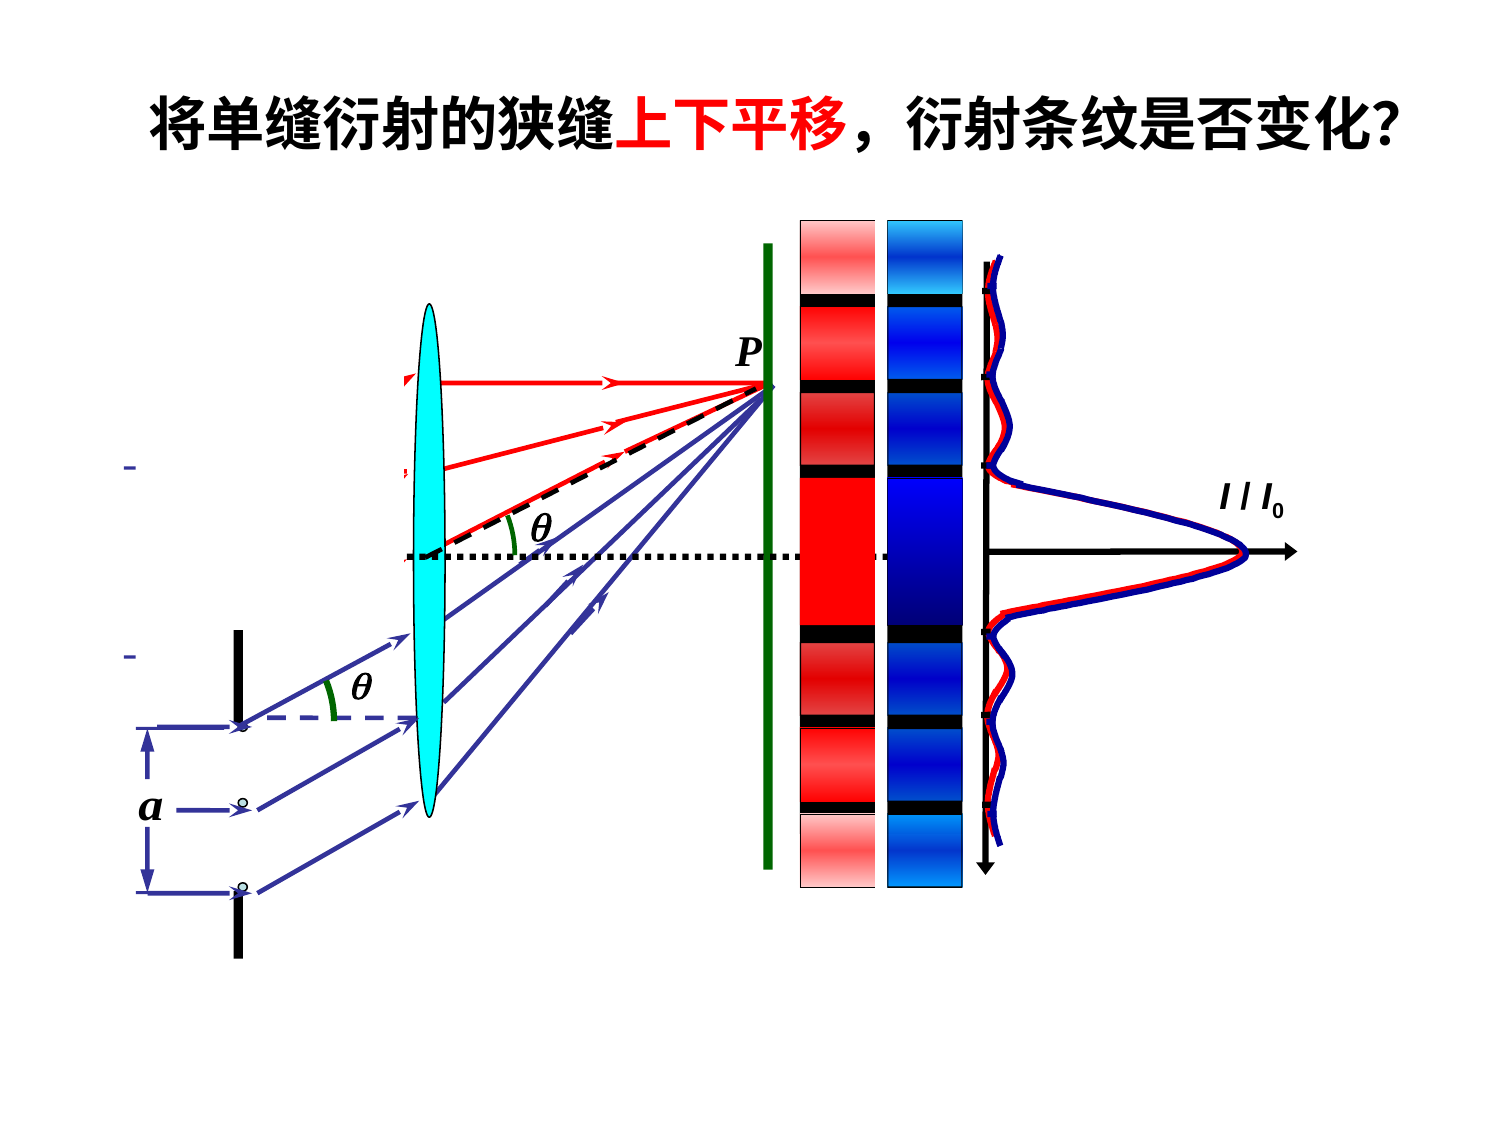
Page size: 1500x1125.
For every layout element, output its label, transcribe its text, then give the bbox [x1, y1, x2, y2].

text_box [887, 220, 963, 888]
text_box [123, 243, 794, 870]
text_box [135, 361, 405, 976]
text_box 将单缝衍射的狭缝上下平移，衍射条纹是否变化？ [133, 80, 1486, 165]
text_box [985, 255, 1247, 847]
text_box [799, 220, 876, 888]
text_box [980, 260, 1363, 876]
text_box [147, 633, 420, 894]
